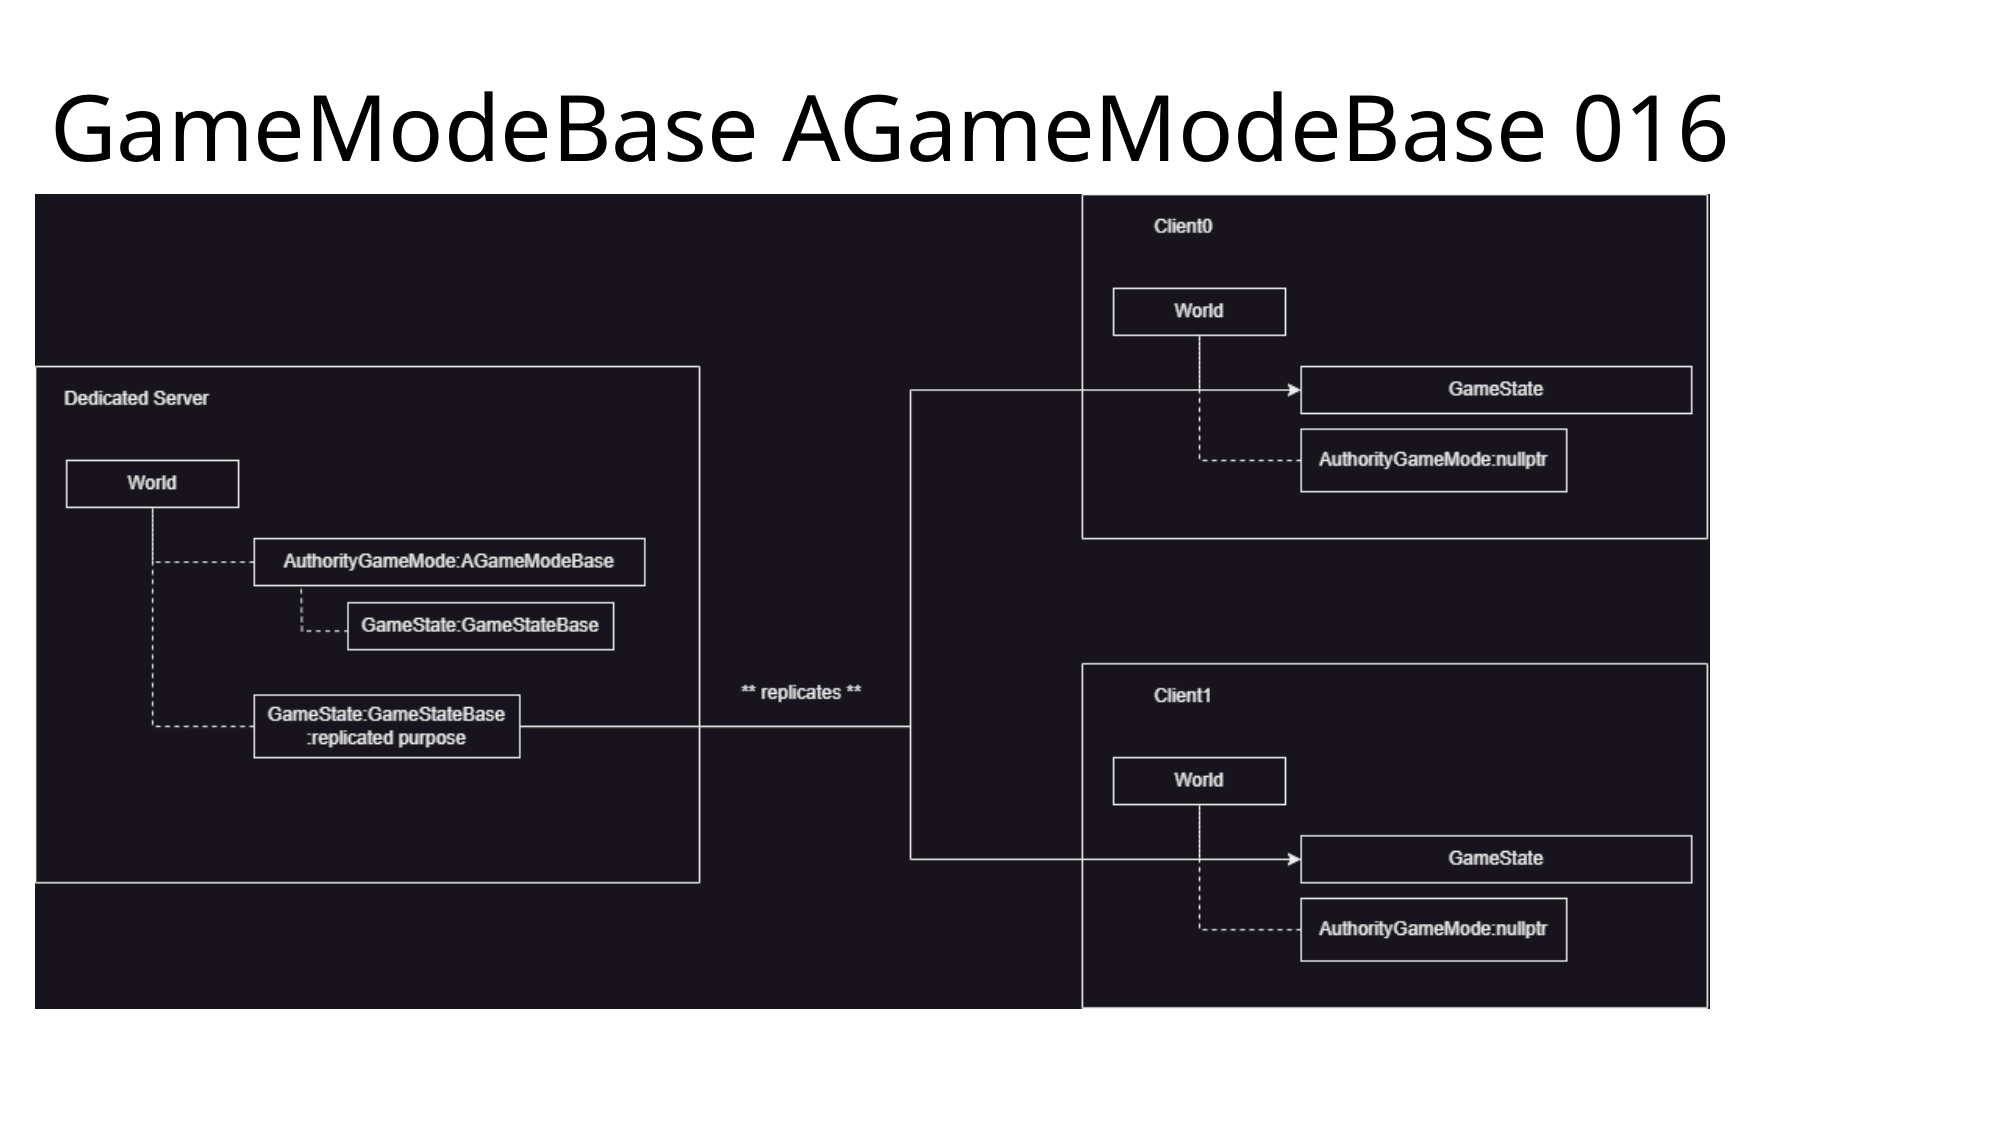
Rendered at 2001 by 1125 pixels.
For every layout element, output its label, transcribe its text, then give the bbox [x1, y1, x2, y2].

picture [34, 194, 1710, 1010]
text_box GameModeBase AGameModeBase 016 [34, 67, 1760, 195]
